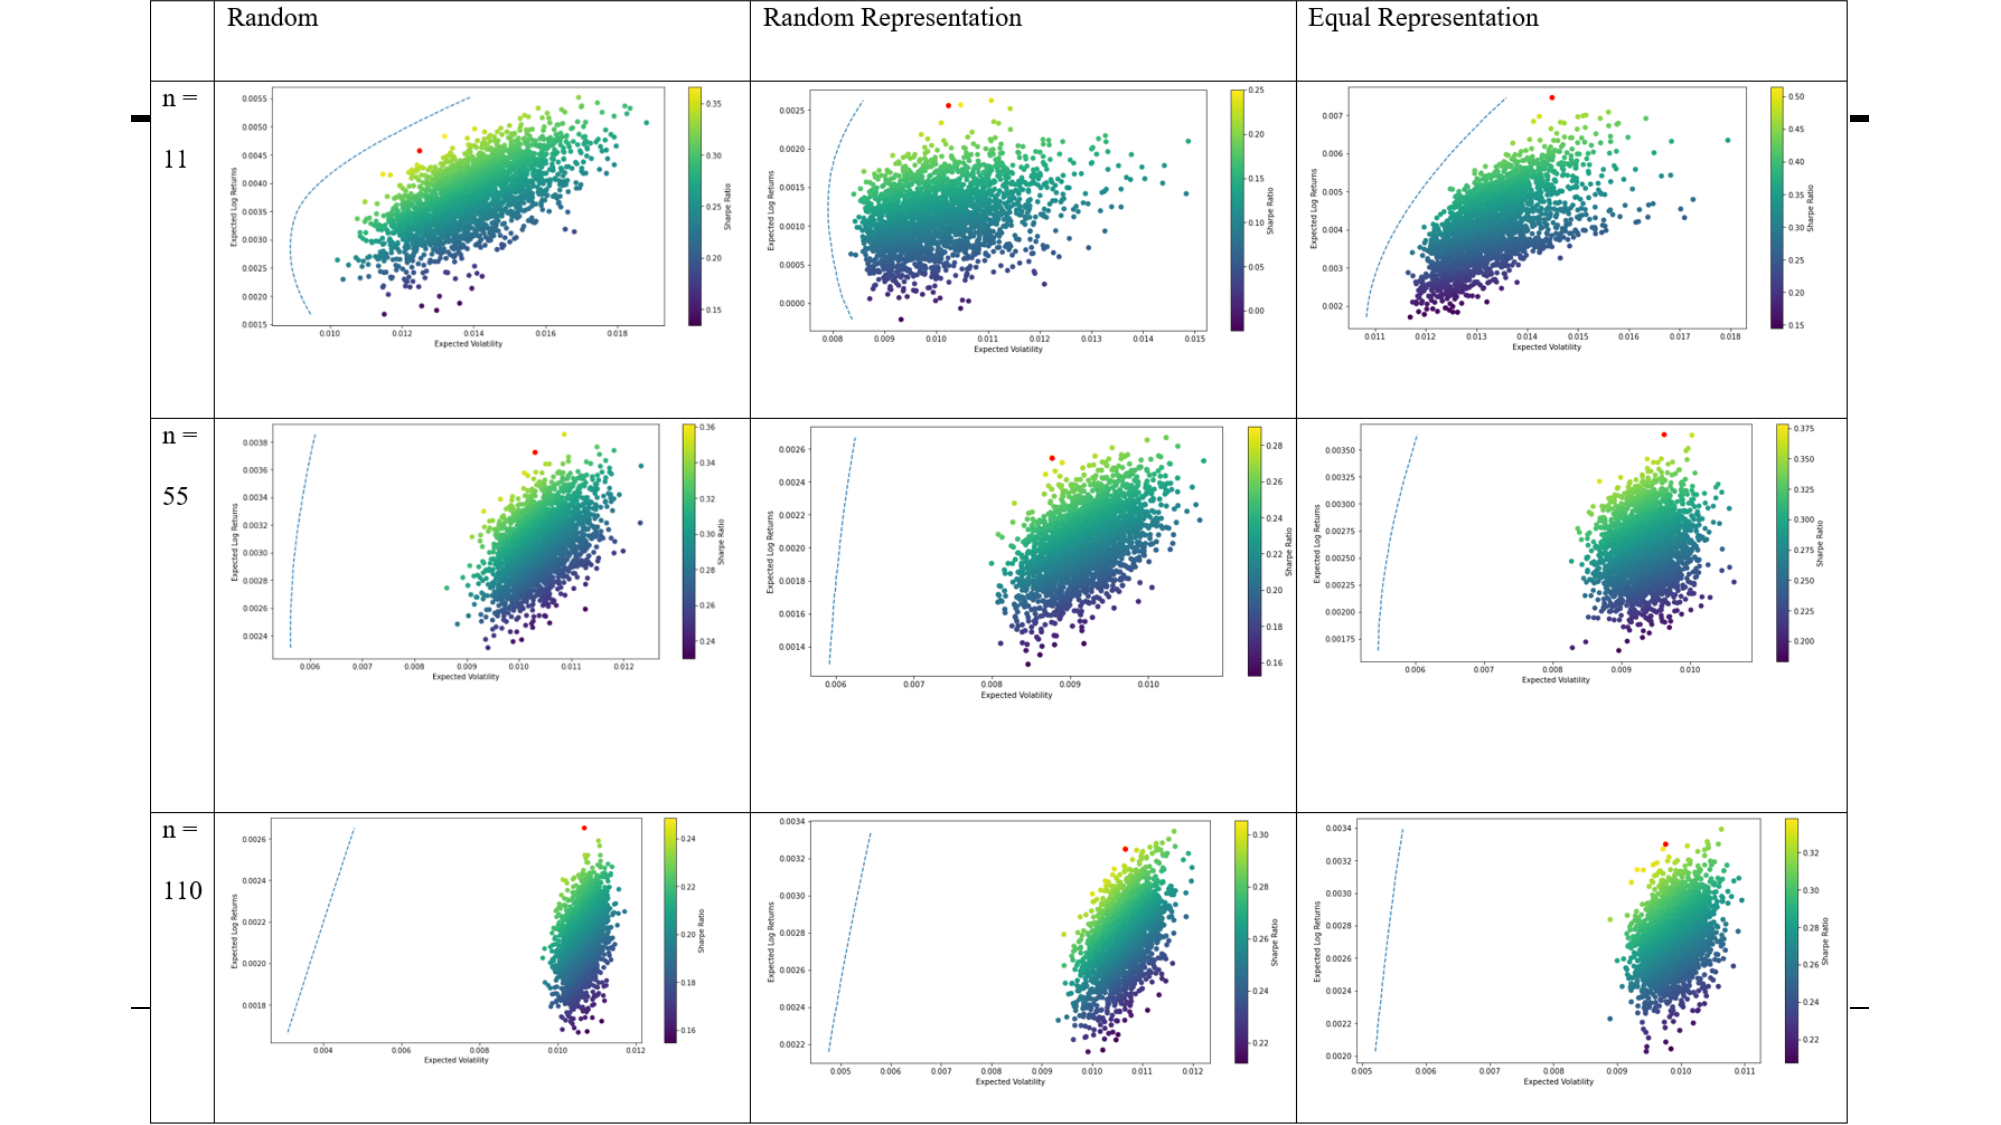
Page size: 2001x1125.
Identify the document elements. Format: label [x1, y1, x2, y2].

picture [150, 0, 1850, 1125]
